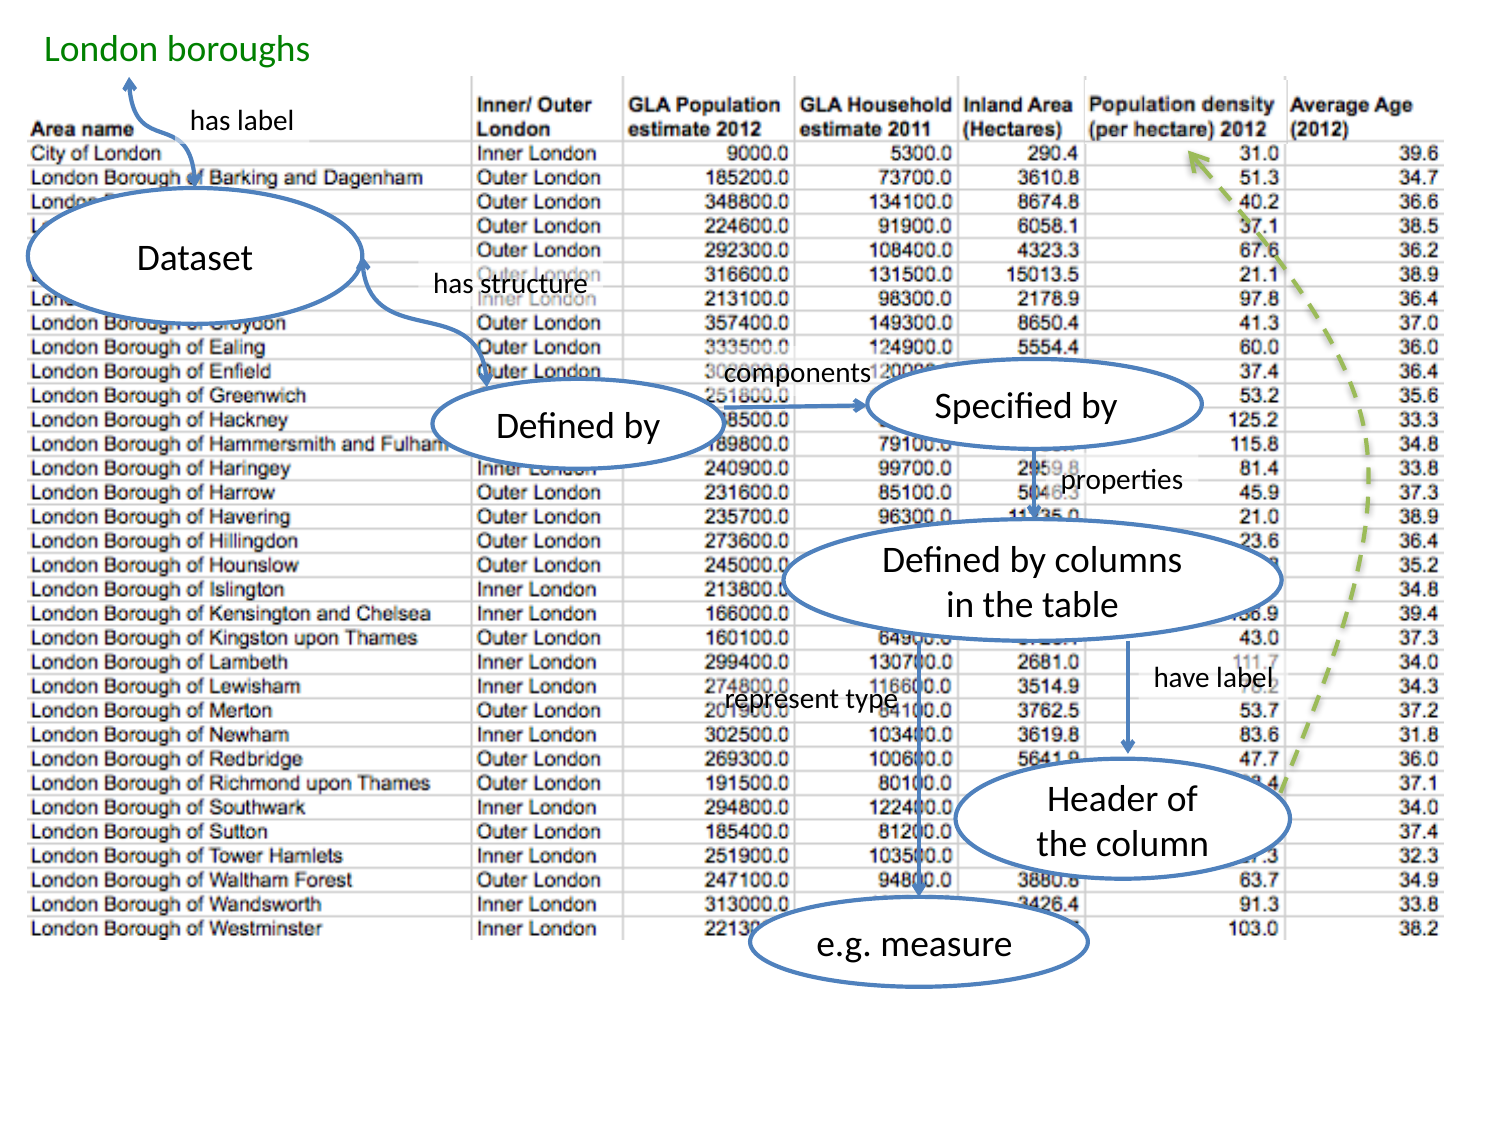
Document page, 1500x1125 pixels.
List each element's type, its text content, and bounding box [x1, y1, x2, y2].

text_box London boroughs [29, 16, 326, 75]
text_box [106, 99, 218, 166]
picture [27, 76, 1444, 941]
text_box e.g. measure [749, 948, 1089, 989]
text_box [358, 259, 491, 385]
